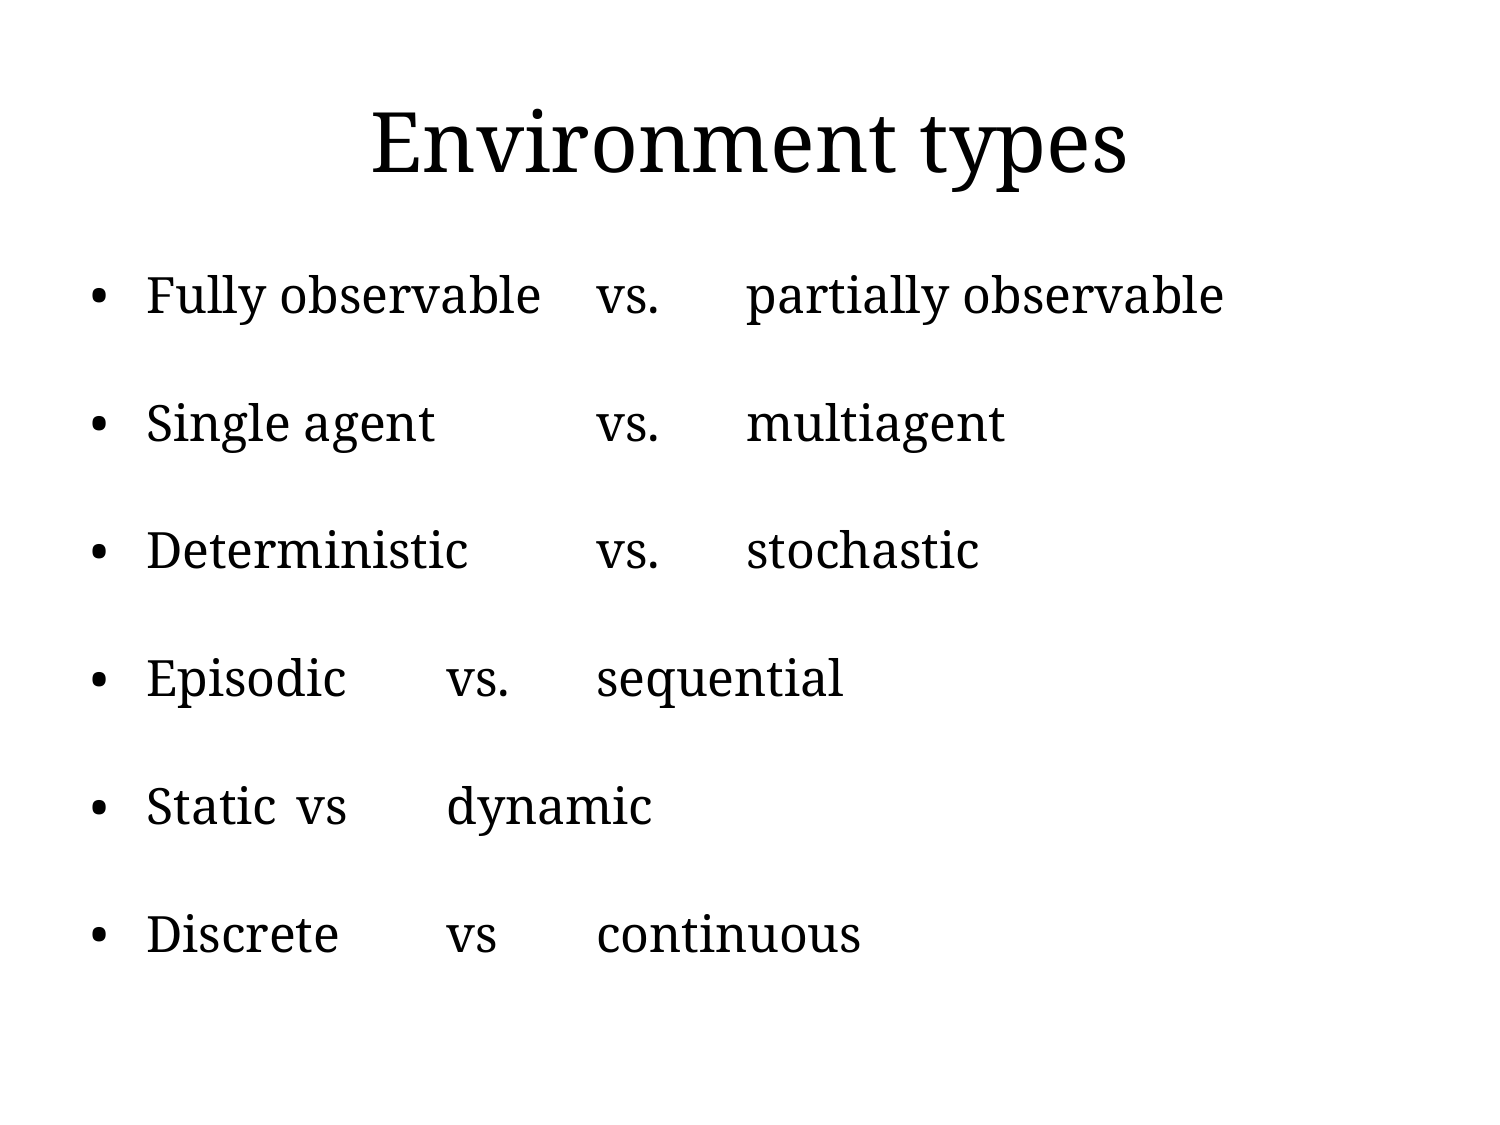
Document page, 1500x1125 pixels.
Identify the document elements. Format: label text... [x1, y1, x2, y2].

list Fully observable vs. partially observable Single agent vs. multiagent Deterministic vs. stochastic Episodic vs. sequential Static vs dynamic Discrete vs continuous [75, 262, 1425, 1005]
title Environment types [75, 45, 1425, 233]
